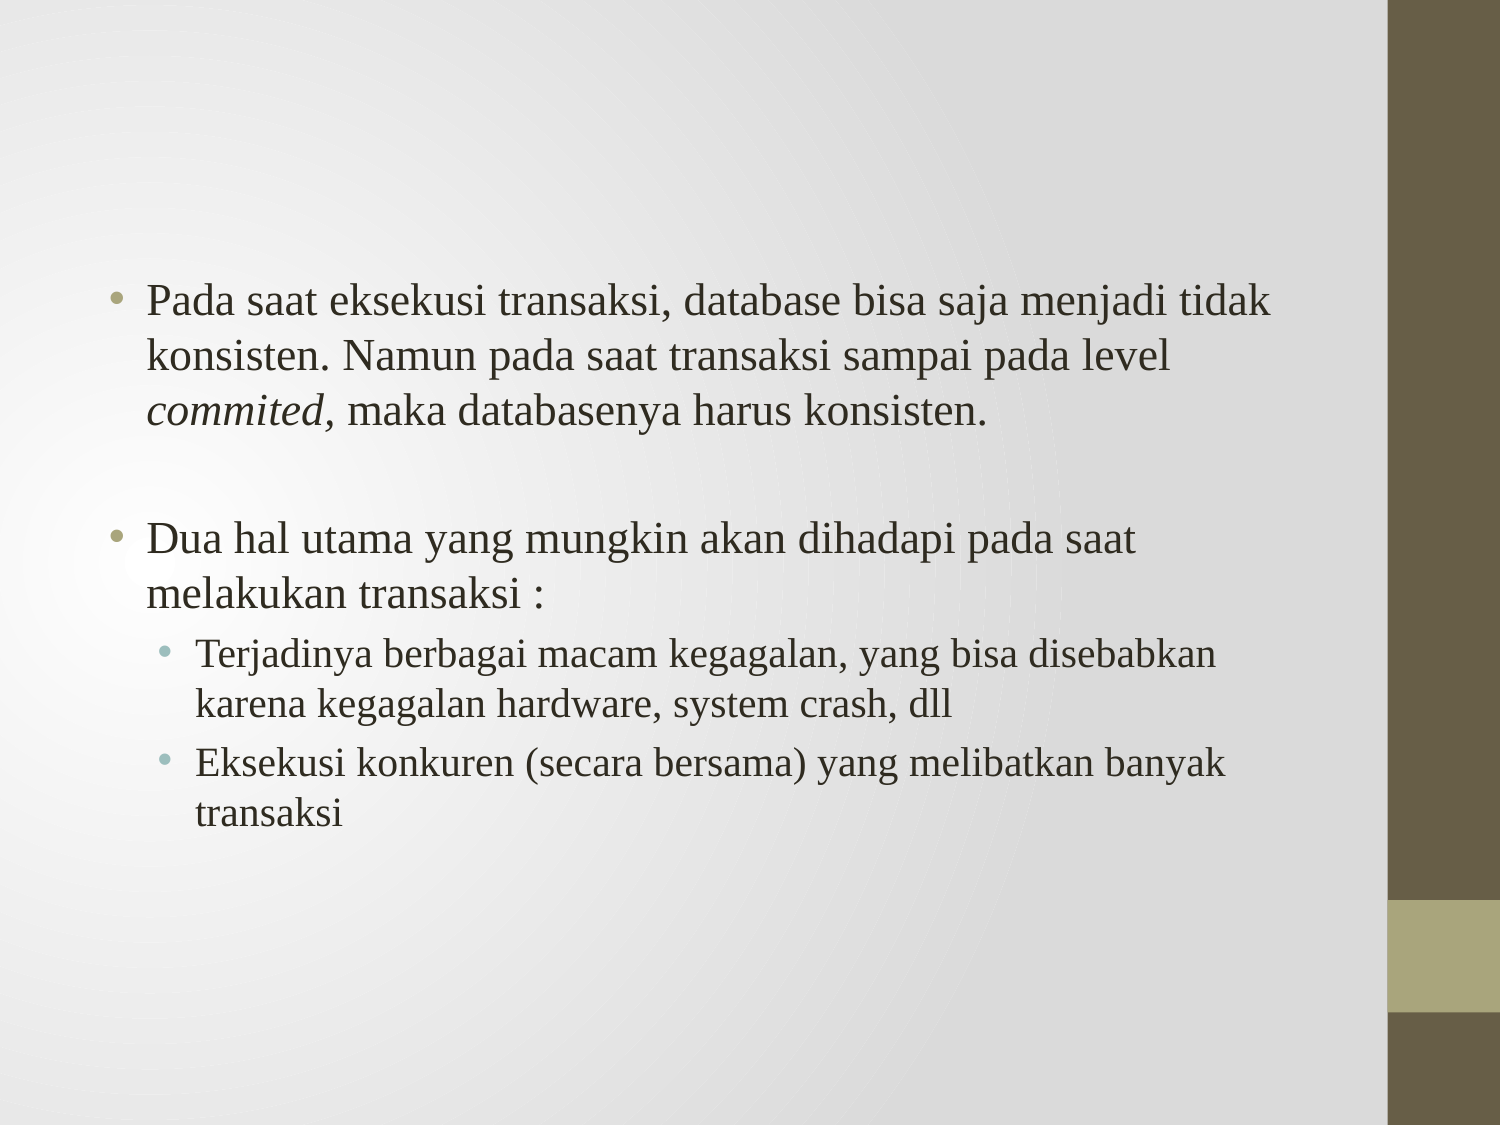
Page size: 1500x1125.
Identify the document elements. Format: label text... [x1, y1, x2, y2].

list Pada saat eksekusi transaksi, database bisa saja menjadi tidak konsisten. Namun pada saat transaksi sampai pada level commited, maka databasenya harus konsisten. Dua hal utama yang mungkin akan dihadapi pada saat melakukan transaksi : Terjadinya berbagai macam kegagalan, yang bisa disebabkan karena kegagalan hardware, system crash, dll Eksekusi konkuren (secara bersama) yang melibatkan banyak transaksi [75, 262, 1325, 1050]
